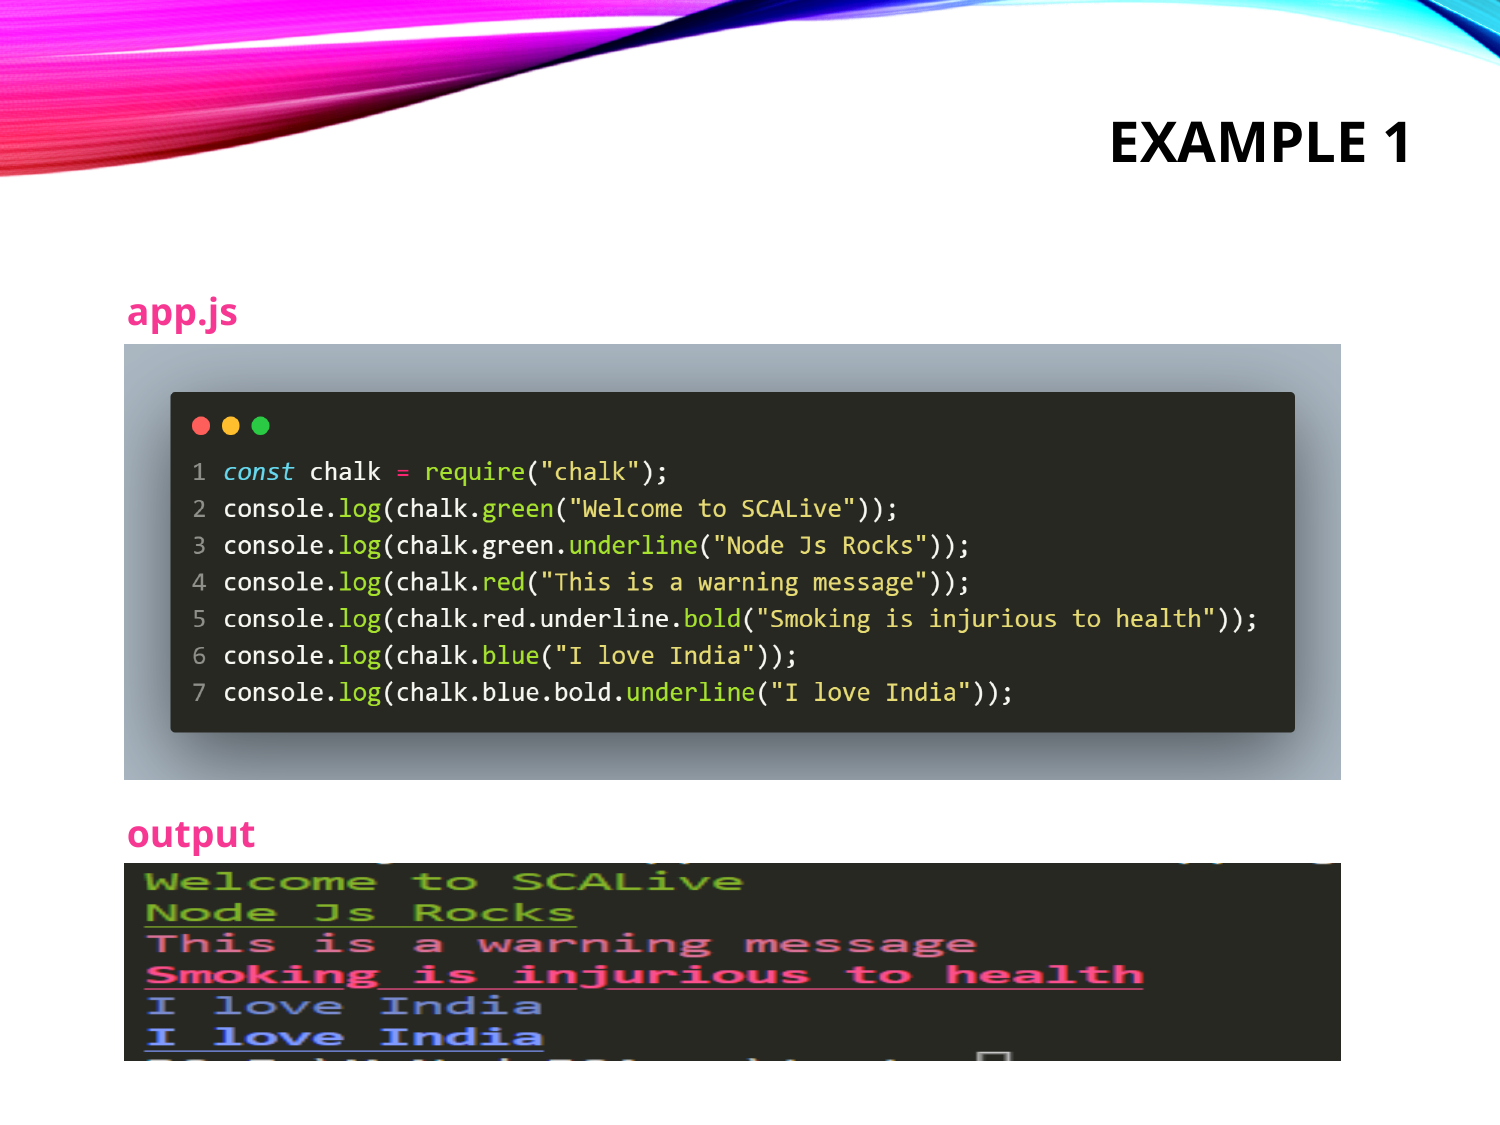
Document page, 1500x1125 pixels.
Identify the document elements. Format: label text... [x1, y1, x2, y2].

text_box output [112, 802, 863, 863]
title Example 1 [383, 38, 1431, 251]
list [124, 344, 1341, 781]
text_box app.js [112, 280, 863, 341]
picture [0, 0, 1500, 178]
picture [124, 863, 1341, 1062]
